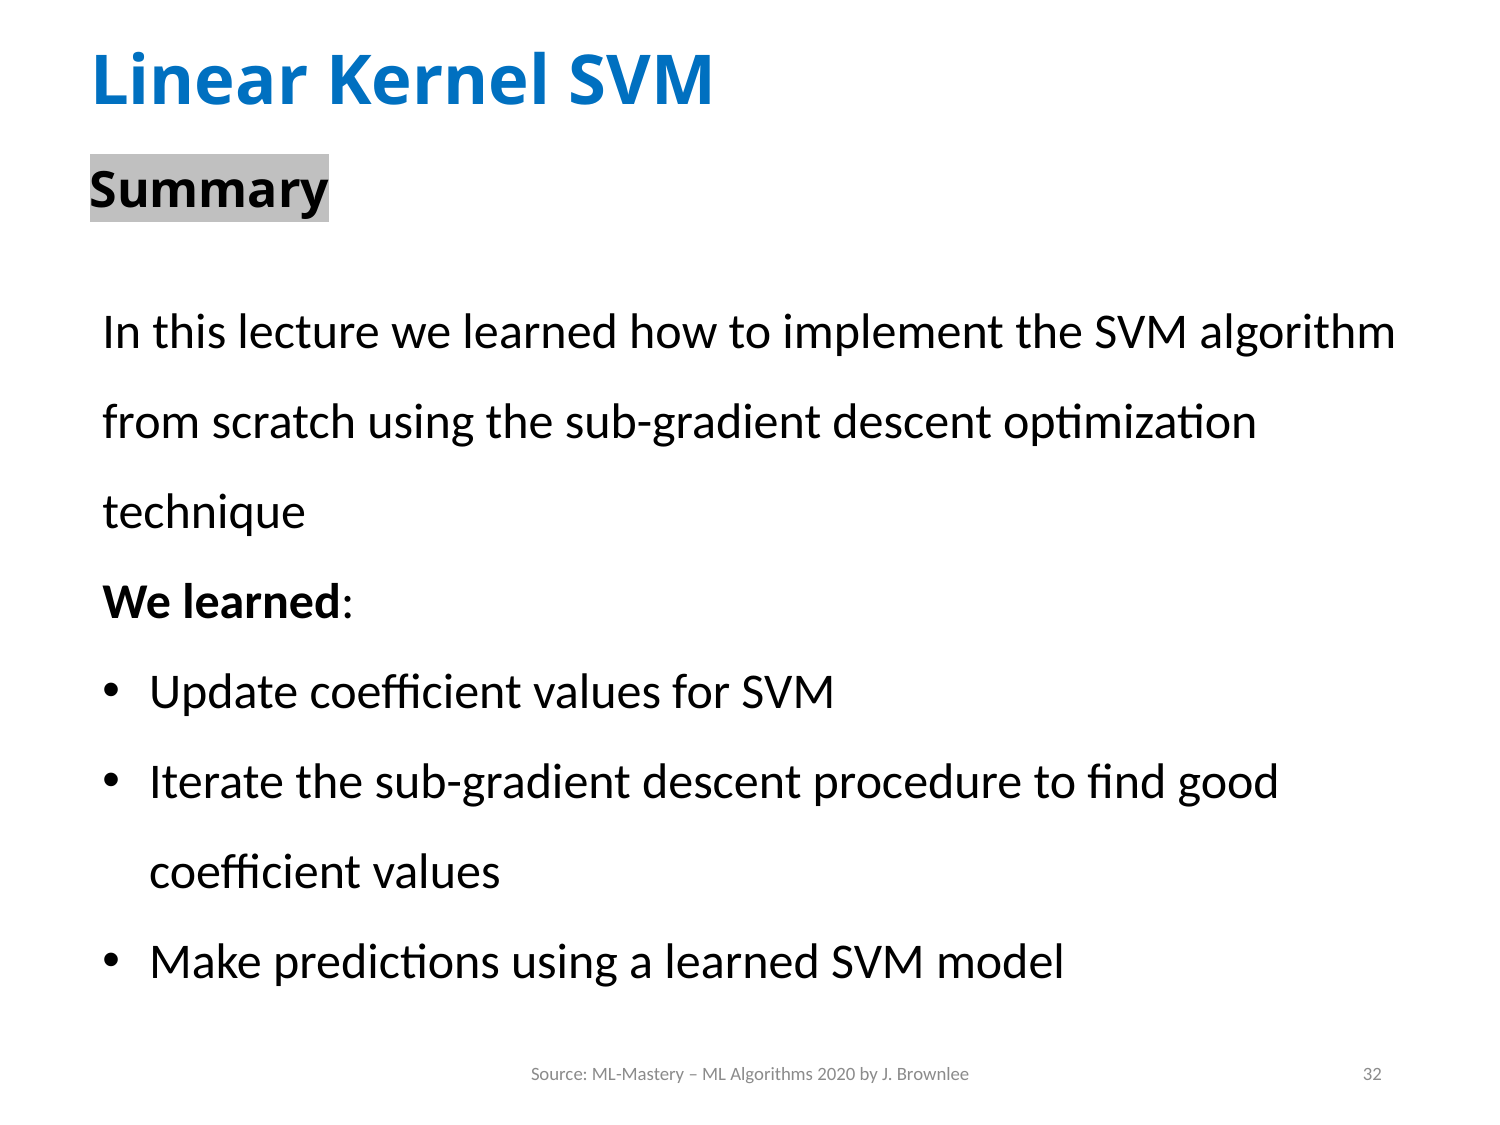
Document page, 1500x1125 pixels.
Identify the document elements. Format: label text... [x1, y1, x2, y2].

text_box Summary [75, 149, 1313, 225]
text_box In this lecture we learned how to implement the SVM algorithm from scratch using the sub-gradient descent optimization technique We learned: Update coefficient values for SVM Iterate the sub-gradient descent procedure to find good coefficient values Make predictions using a learned SVM model [87, 261, 1450, 997]
footer Source: ML-Mastery – ML Algorithms 2020 by J. Brownlee [496, 1042, 1004, 1103]
slide_number 32 [1059, 1042, 1397, 1103]
title Linear Kernel SVM [75, 37, 1369, 128]
